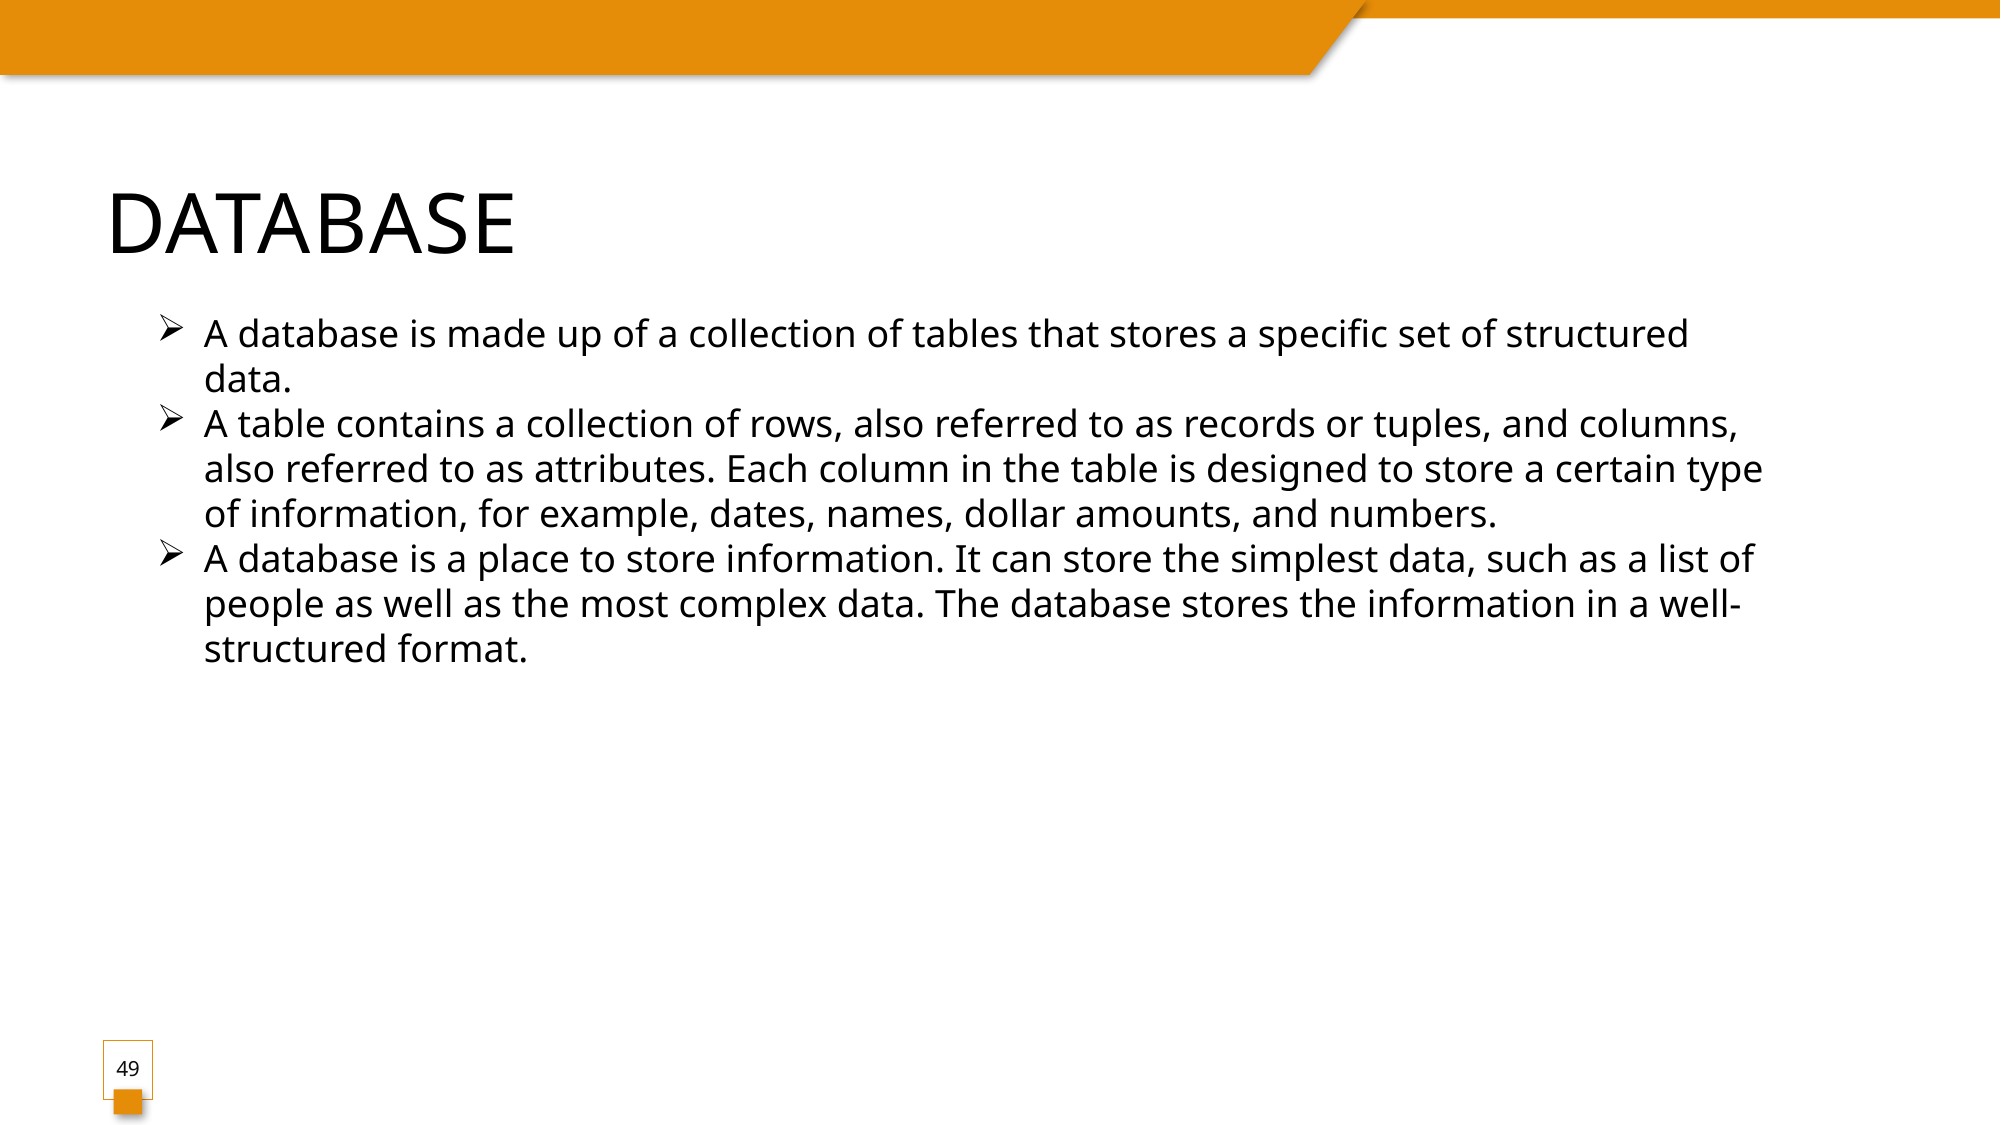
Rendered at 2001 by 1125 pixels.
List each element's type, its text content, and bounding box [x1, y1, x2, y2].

title Database [90, 162, 1863, 279]
text_box A database is made up of a collection of tables that stores a specific set of structured data. A table contains a collection of rows, also referred to as records or tuples, and columns, also referred to as attributes. Each column in the table is designed to store a certain type of information, for example, dates, names, dollar amounts, and numbers. A database is a place to store information. It can store the simplest data, such as a list of people as well as the most complex data. The database stores the information in a well-structured format. [142, 302, 1796, 678]
text_box [113, 1089, 143, 1115]
slide_number 49 [103, 1040, 153, 1100]
